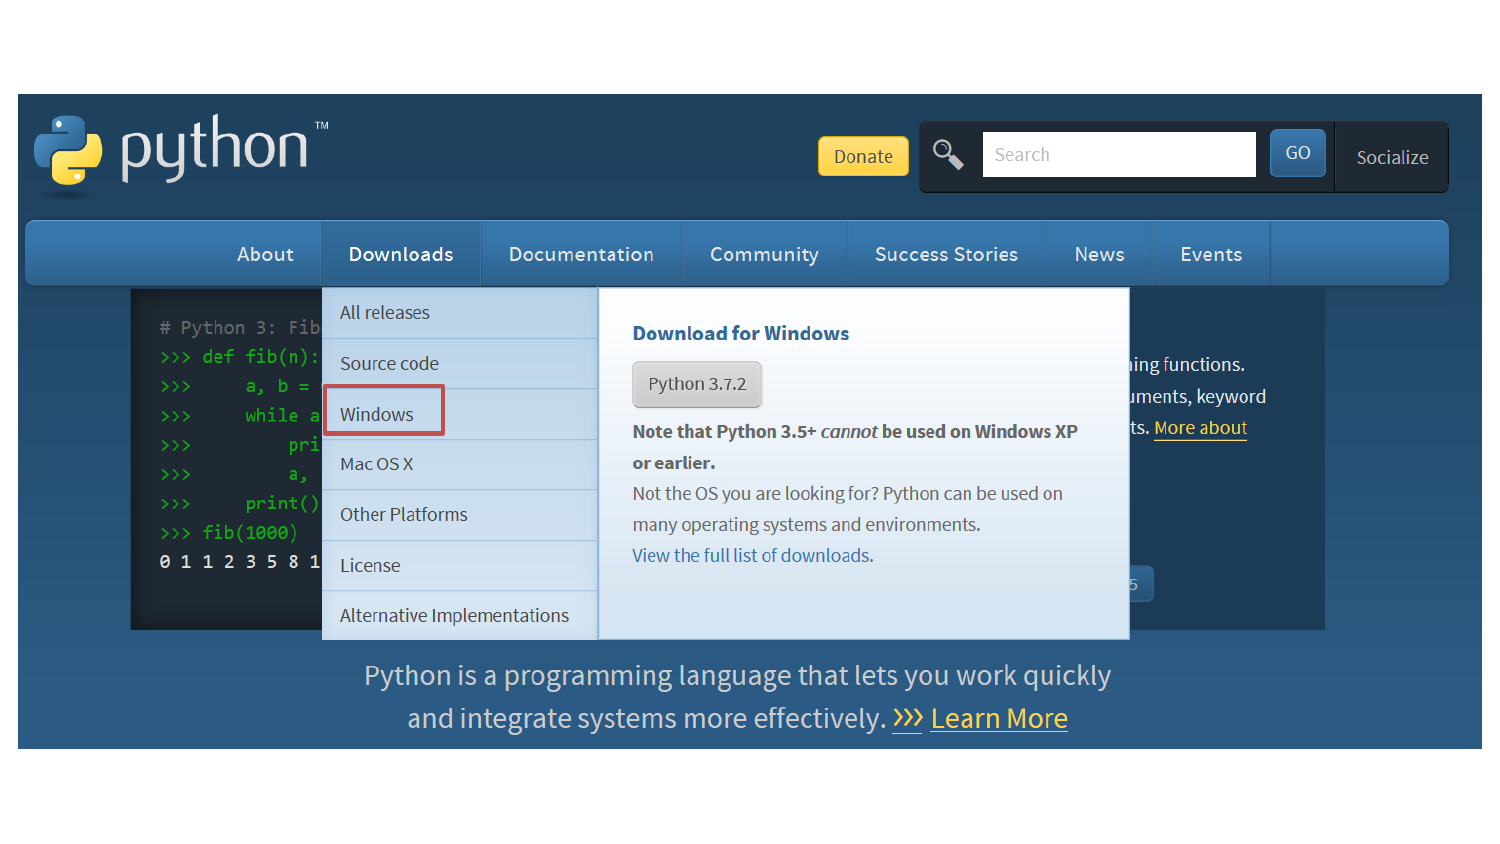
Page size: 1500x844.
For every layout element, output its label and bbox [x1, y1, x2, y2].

picture [18, 94, 1482, 750]
